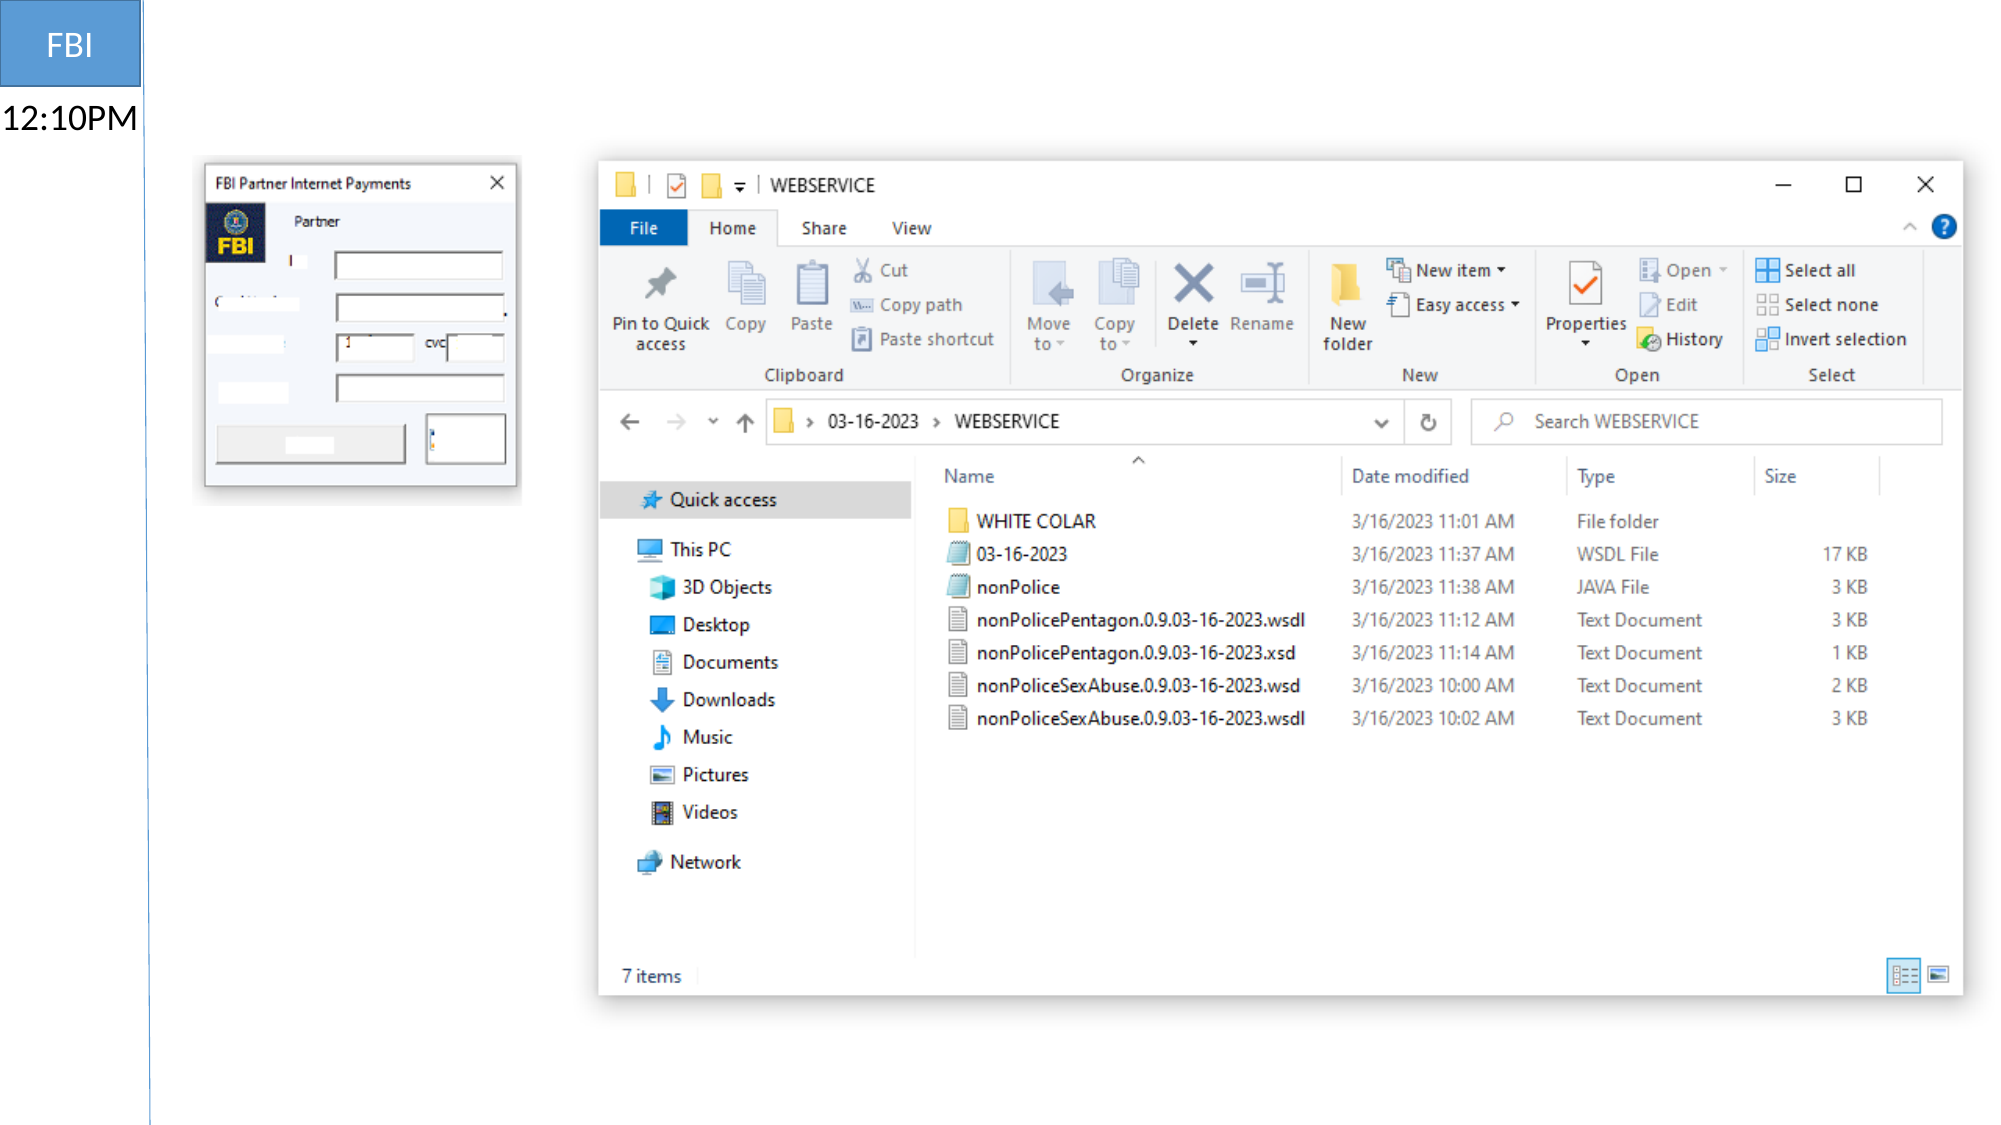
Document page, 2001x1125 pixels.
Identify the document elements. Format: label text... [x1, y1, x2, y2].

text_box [143, 0, 150, 1125]
text_box FBI [0, 0, 141, 85]
text_box 12:10PM [0, 85, 143, 146]
text_box 12:10PM [150, 85, 154, 146]
picture [192, 119, 2000, 1045]
